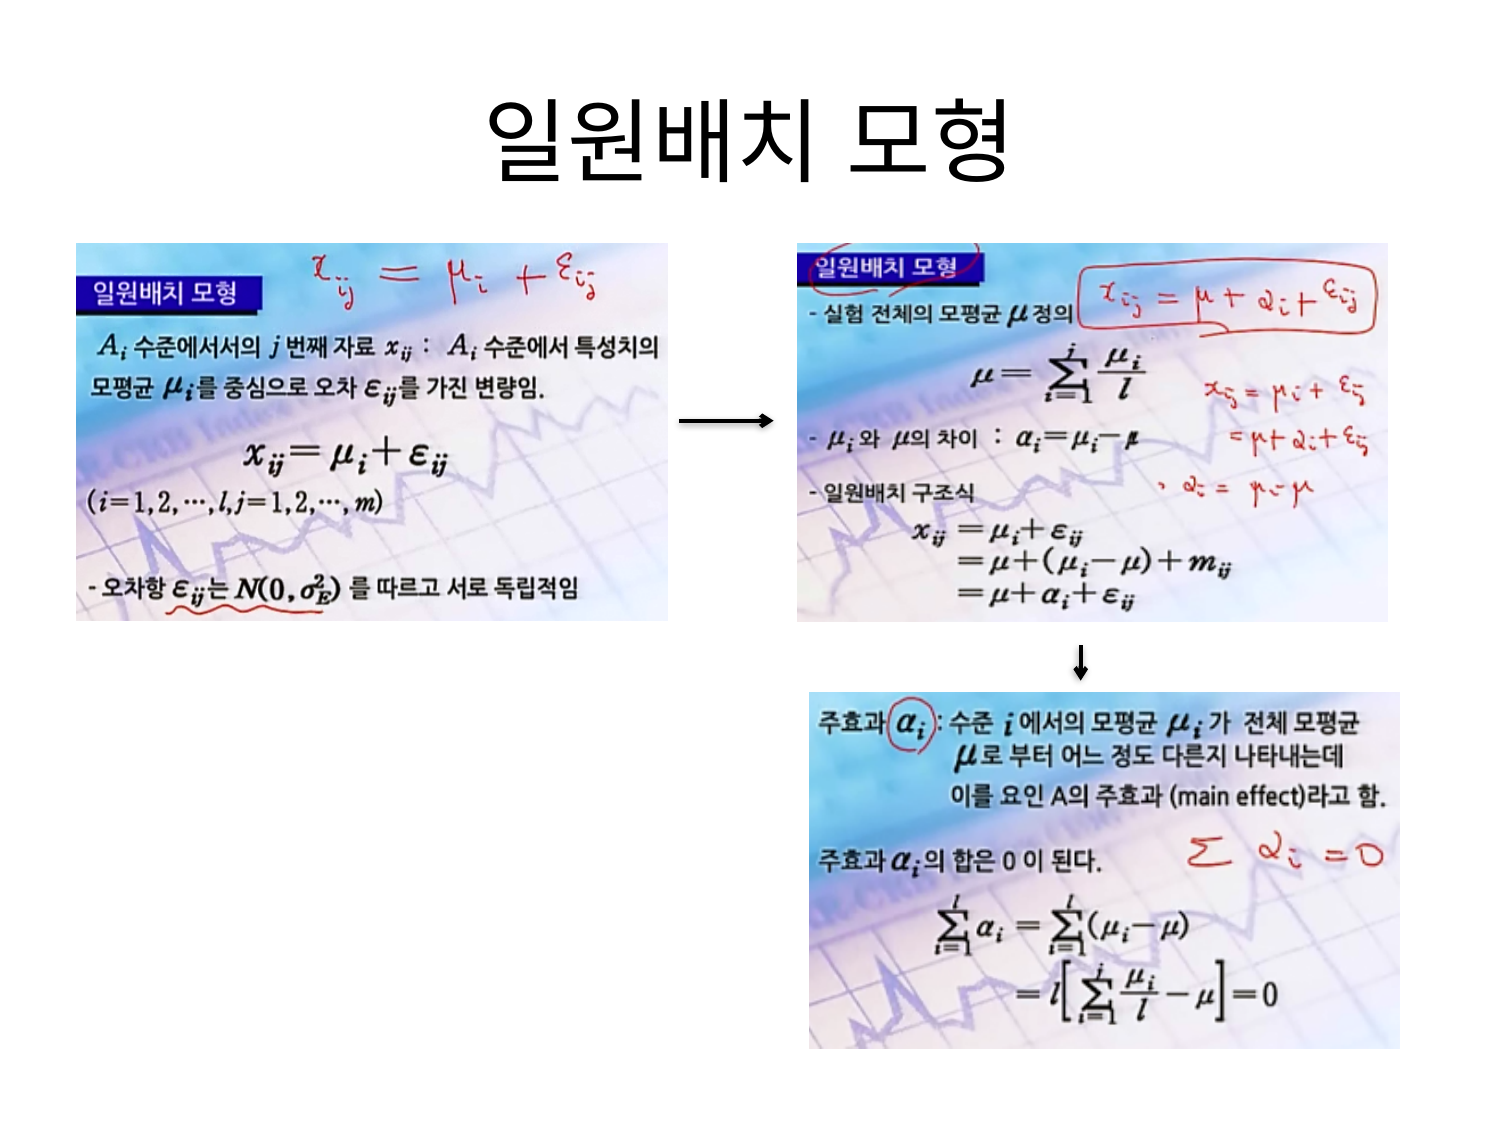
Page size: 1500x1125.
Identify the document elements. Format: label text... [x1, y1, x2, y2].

picture [76, 243, 668, 621]
title 일원배치 모형 [75, 45, 1425, 233]
picture [808, 692, 1400, 1049]
picture [796, 243, 1388, 622]
